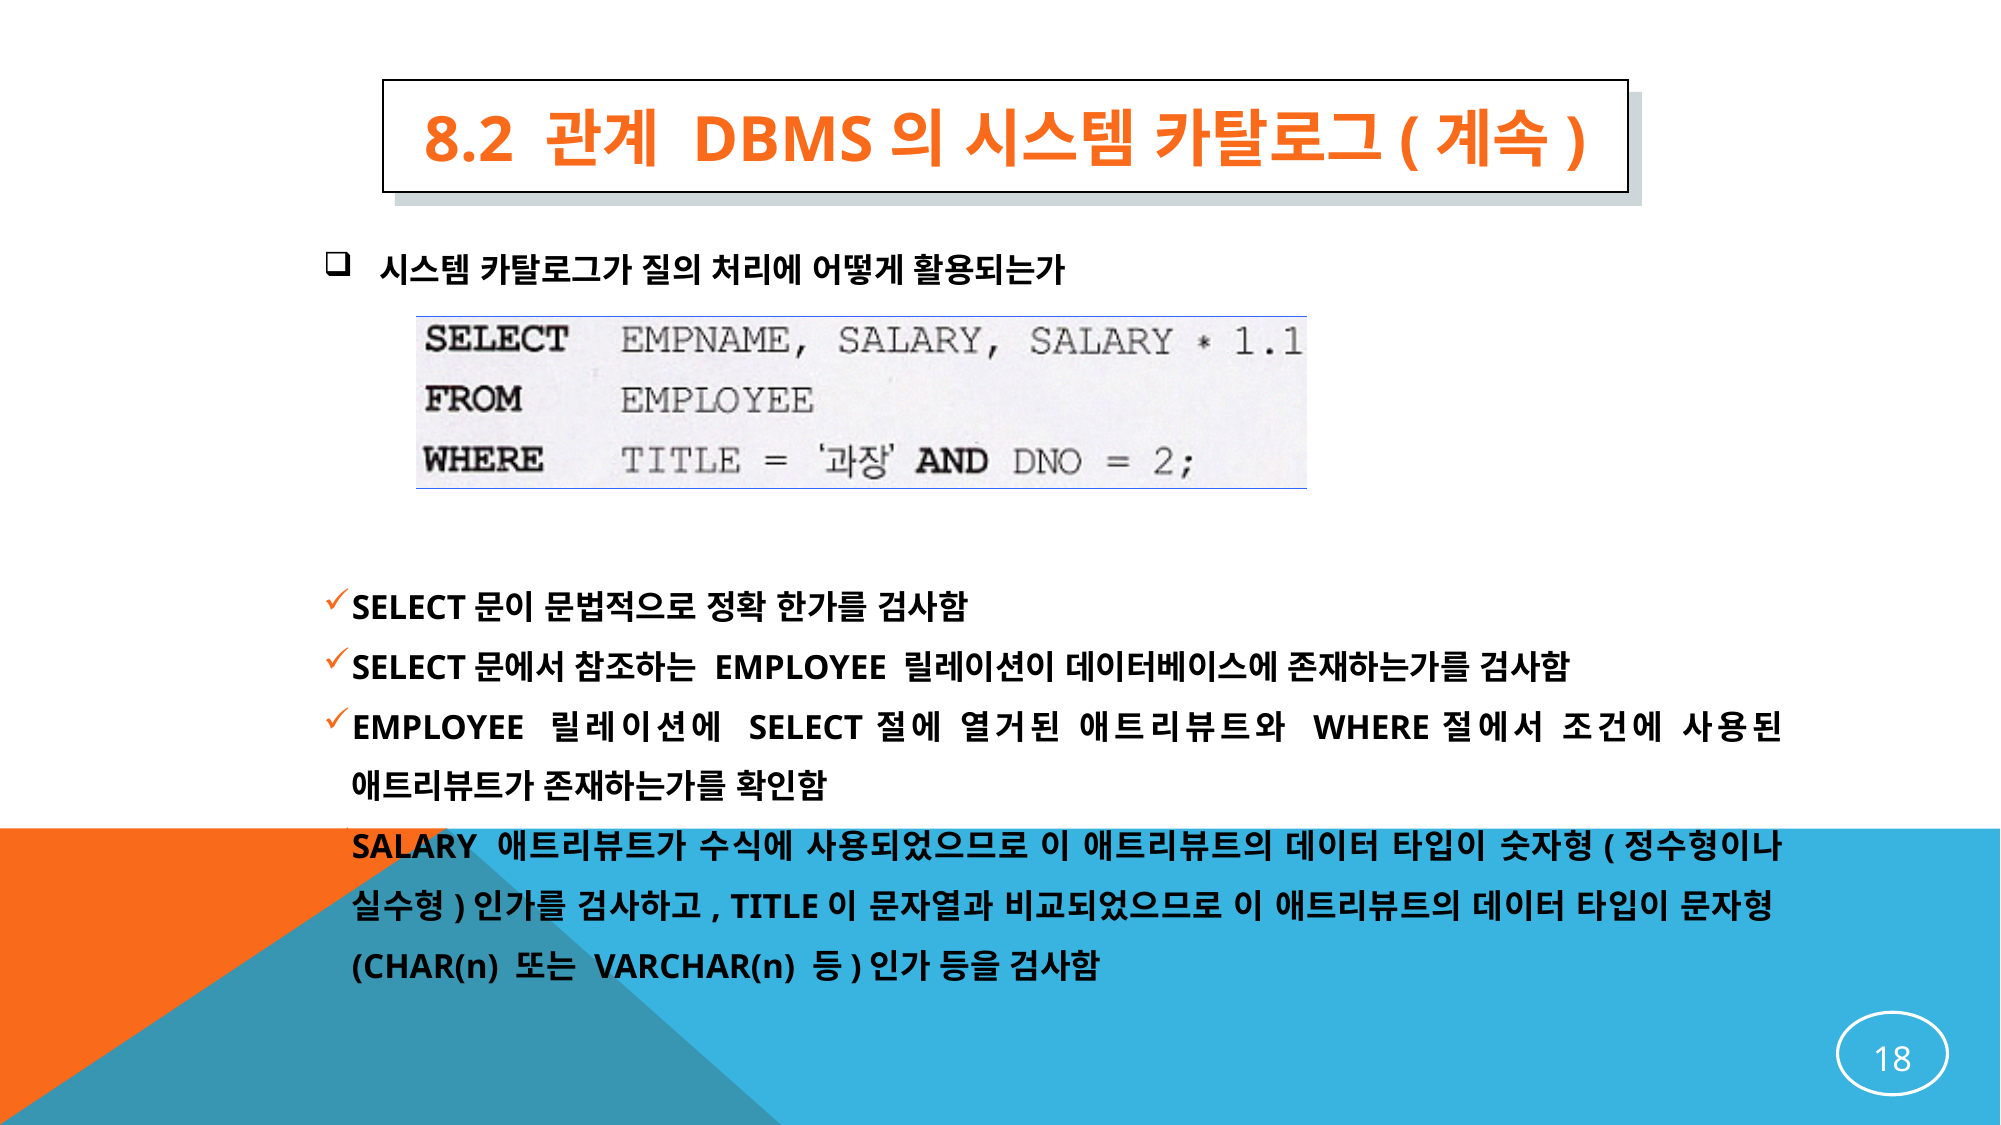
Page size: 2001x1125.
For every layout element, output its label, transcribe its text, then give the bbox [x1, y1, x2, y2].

list 시스템 카탈로그가 질의 처리에 어떻게 활용되는가 SELECT문이 문법적으로 정확 한가를 검사함 SELECT문에서 참조하는 EMPLOYEE 릴레이션이 데이터베이스에 존재하는가를 검사함 EMPLOYEE 릴레이션에 SELECT절에 열거된 애트리뷰트와 WHERE절에서 조건에 사용된 애트리뷰트가 존재하는가를 확인함 SALARY 애트리뷰트가 수식에 사용되었으므로 이 애트리뷰트의 데이터 타입이 숫자형(정수형이나 실수형)인가를 검사하고, TITLE이 문자열과 비교되었으므로 이 애트리뷰트의 데이터 타입이 문자형(CHAR(n) 또는 VARCHAR(n) 등)인가 등을 검사함 [308, 221, 1798, 1026]
text_box 8.2 관계 DBMS의 시스템 카탈로그(계속) [383, 79, 1629, 193]
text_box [416, 316, 1307, 489]
slide_number 18 [1835, 1010, 1950, 1097]
